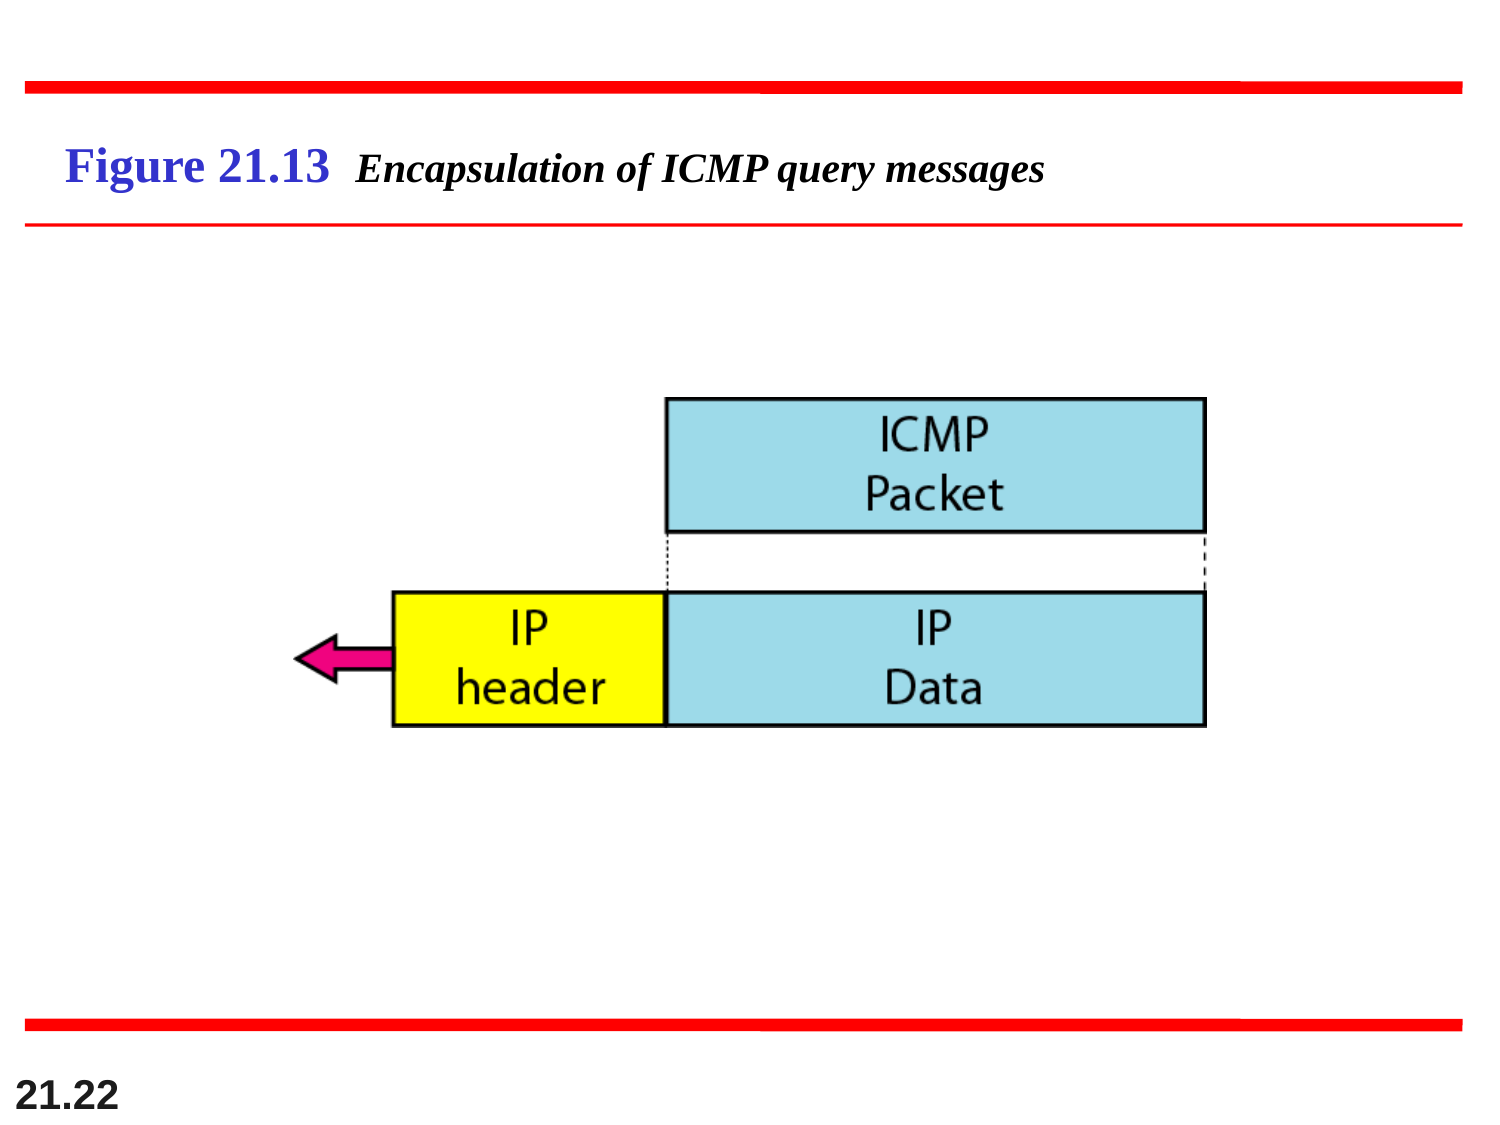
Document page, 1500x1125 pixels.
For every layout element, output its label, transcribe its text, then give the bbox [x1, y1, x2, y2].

picture [293, 396, 1207, 729]
slide_number 21.22 [0, 1049, 313, 1125]
text_box Figure 21.13 Encapsulation of ICMP query messages [50, 124, 1061, 200]
